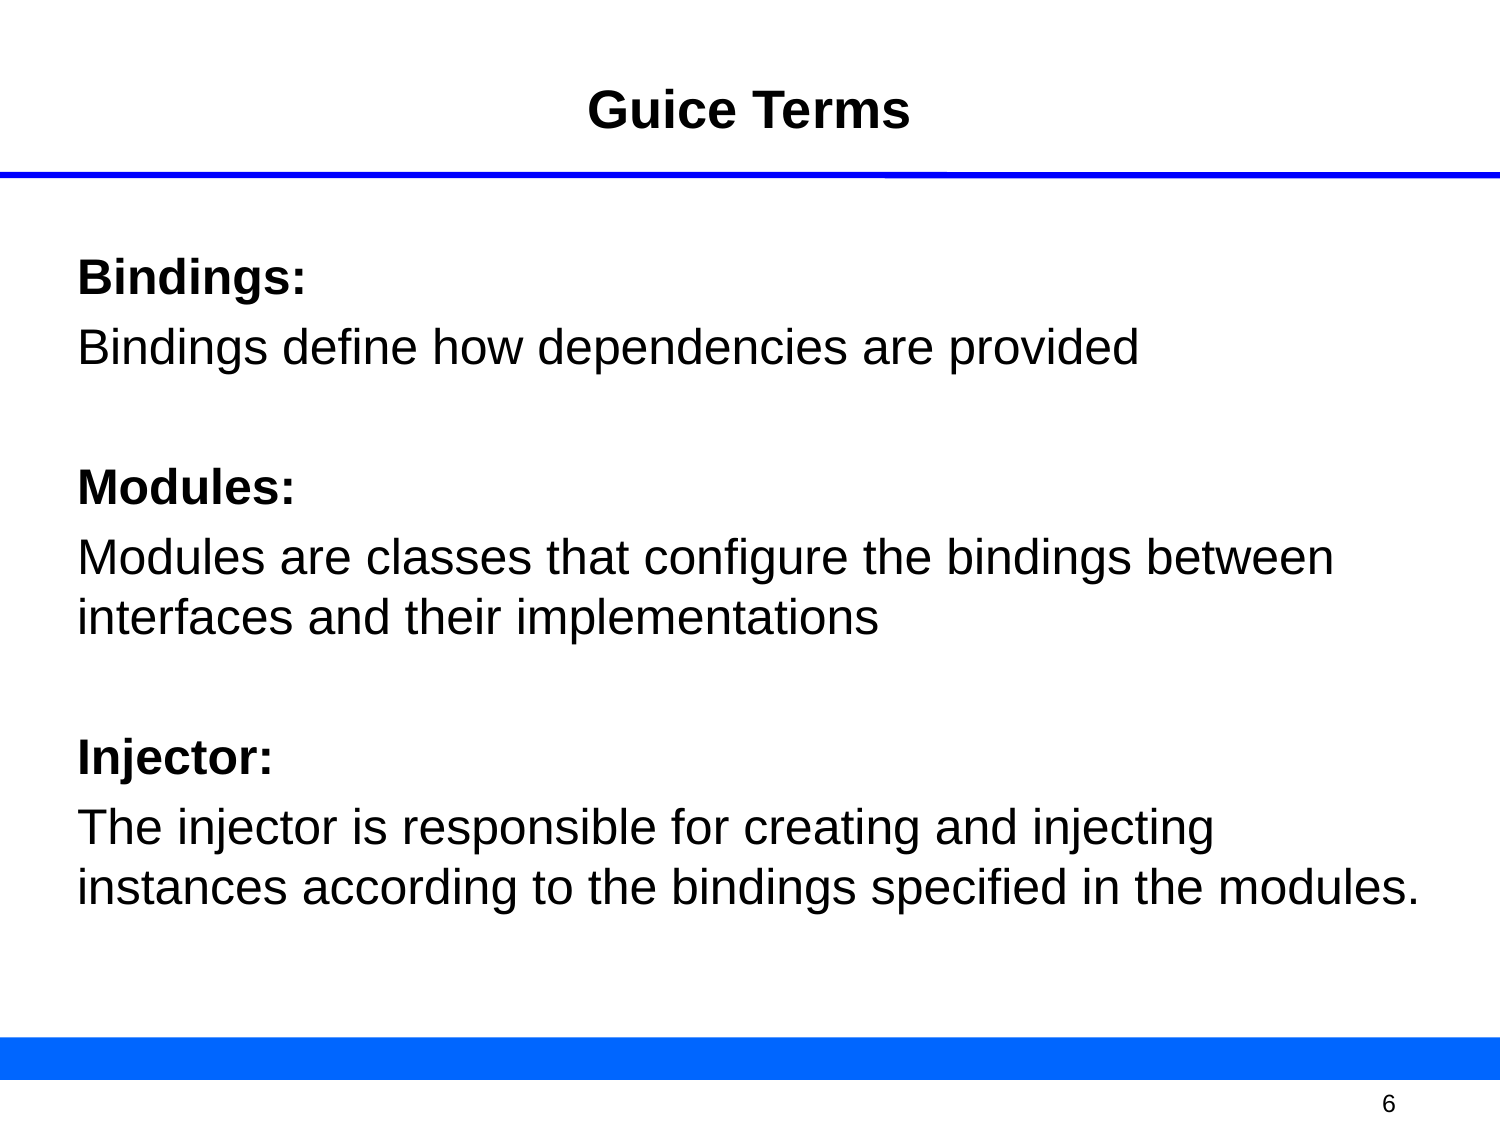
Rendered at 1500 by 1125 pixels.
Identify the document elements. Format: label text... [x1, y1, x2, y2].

list Bindings: Bindings define how dependencies are provided Modules: Modules are classes that configure the bindings between interfaces and their implementations Injector: The injector is responsible for creating and injecting instances according to the bindings specified in the modules. [74, 242, 1438, 938]
title Guice Terms [99, 71, 1400, 217]
